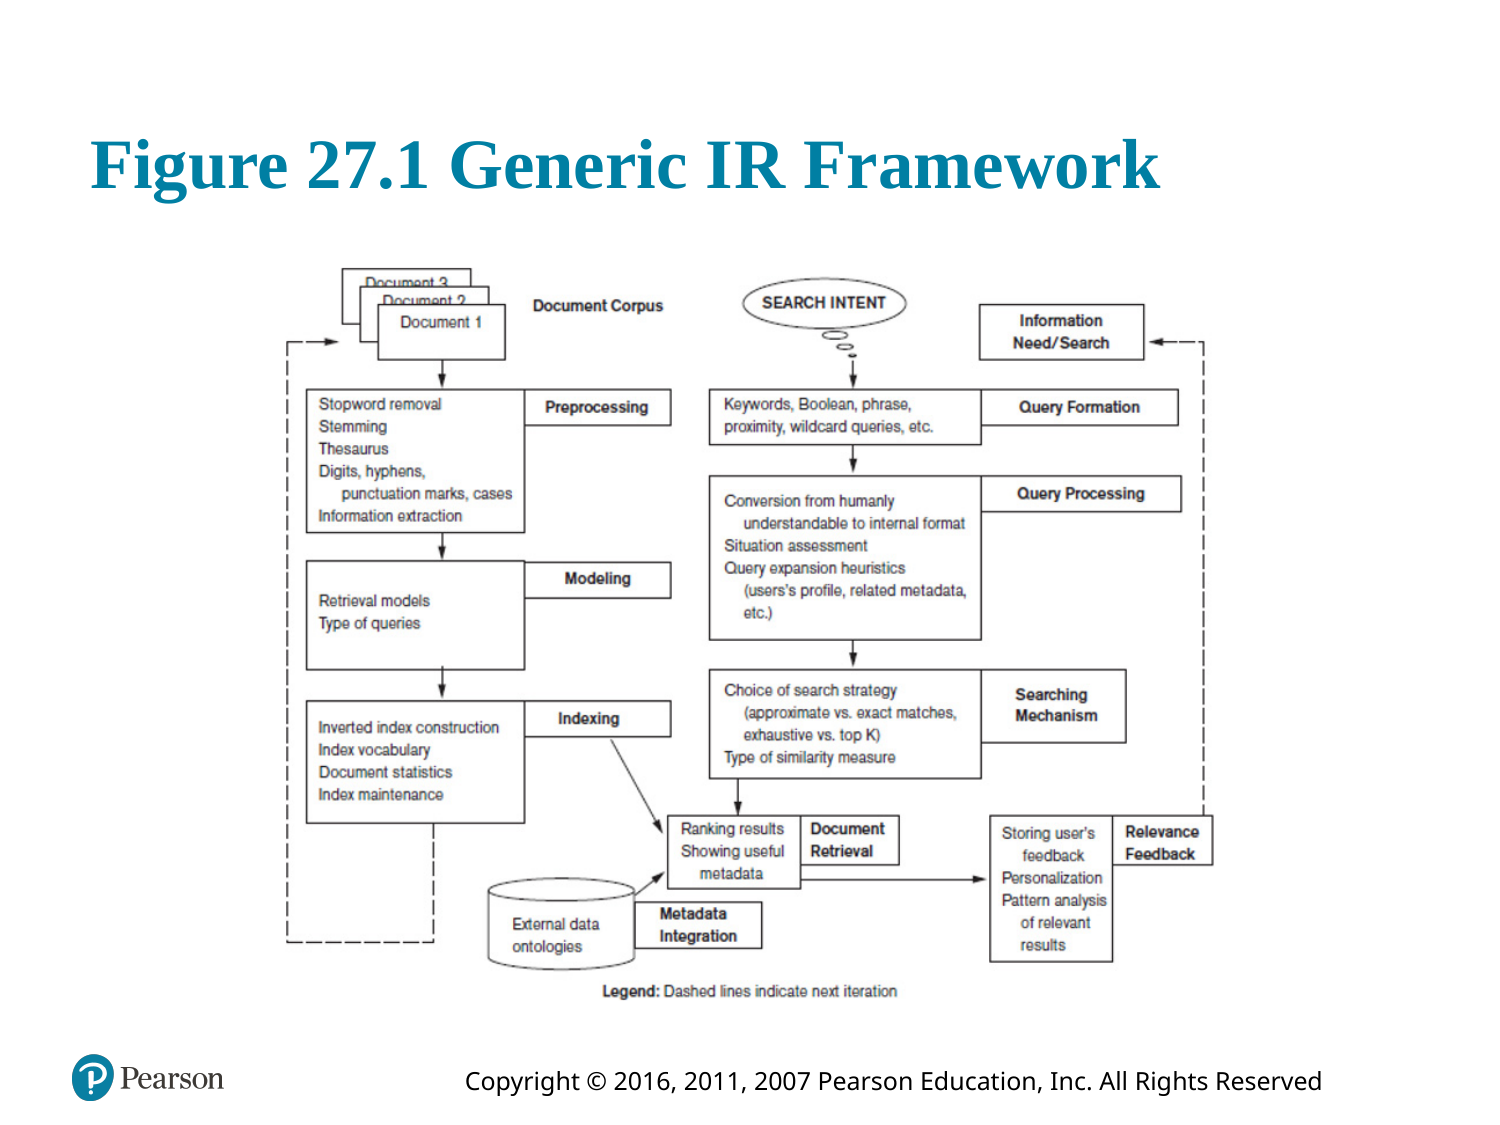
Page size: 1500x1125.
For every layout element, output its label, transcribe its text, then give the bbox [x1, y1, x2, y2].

picture [285, 266, 1215, 1001]
title Figure 27.1 Generic I R Framework [75, 42, 1425, 218]
picture [72, 1087, 83, 1101]
picture [98, 1054, 224, 1101]
picture [80, 1063, 106, 1088]
picture [72, 1054, 88, 1070]
